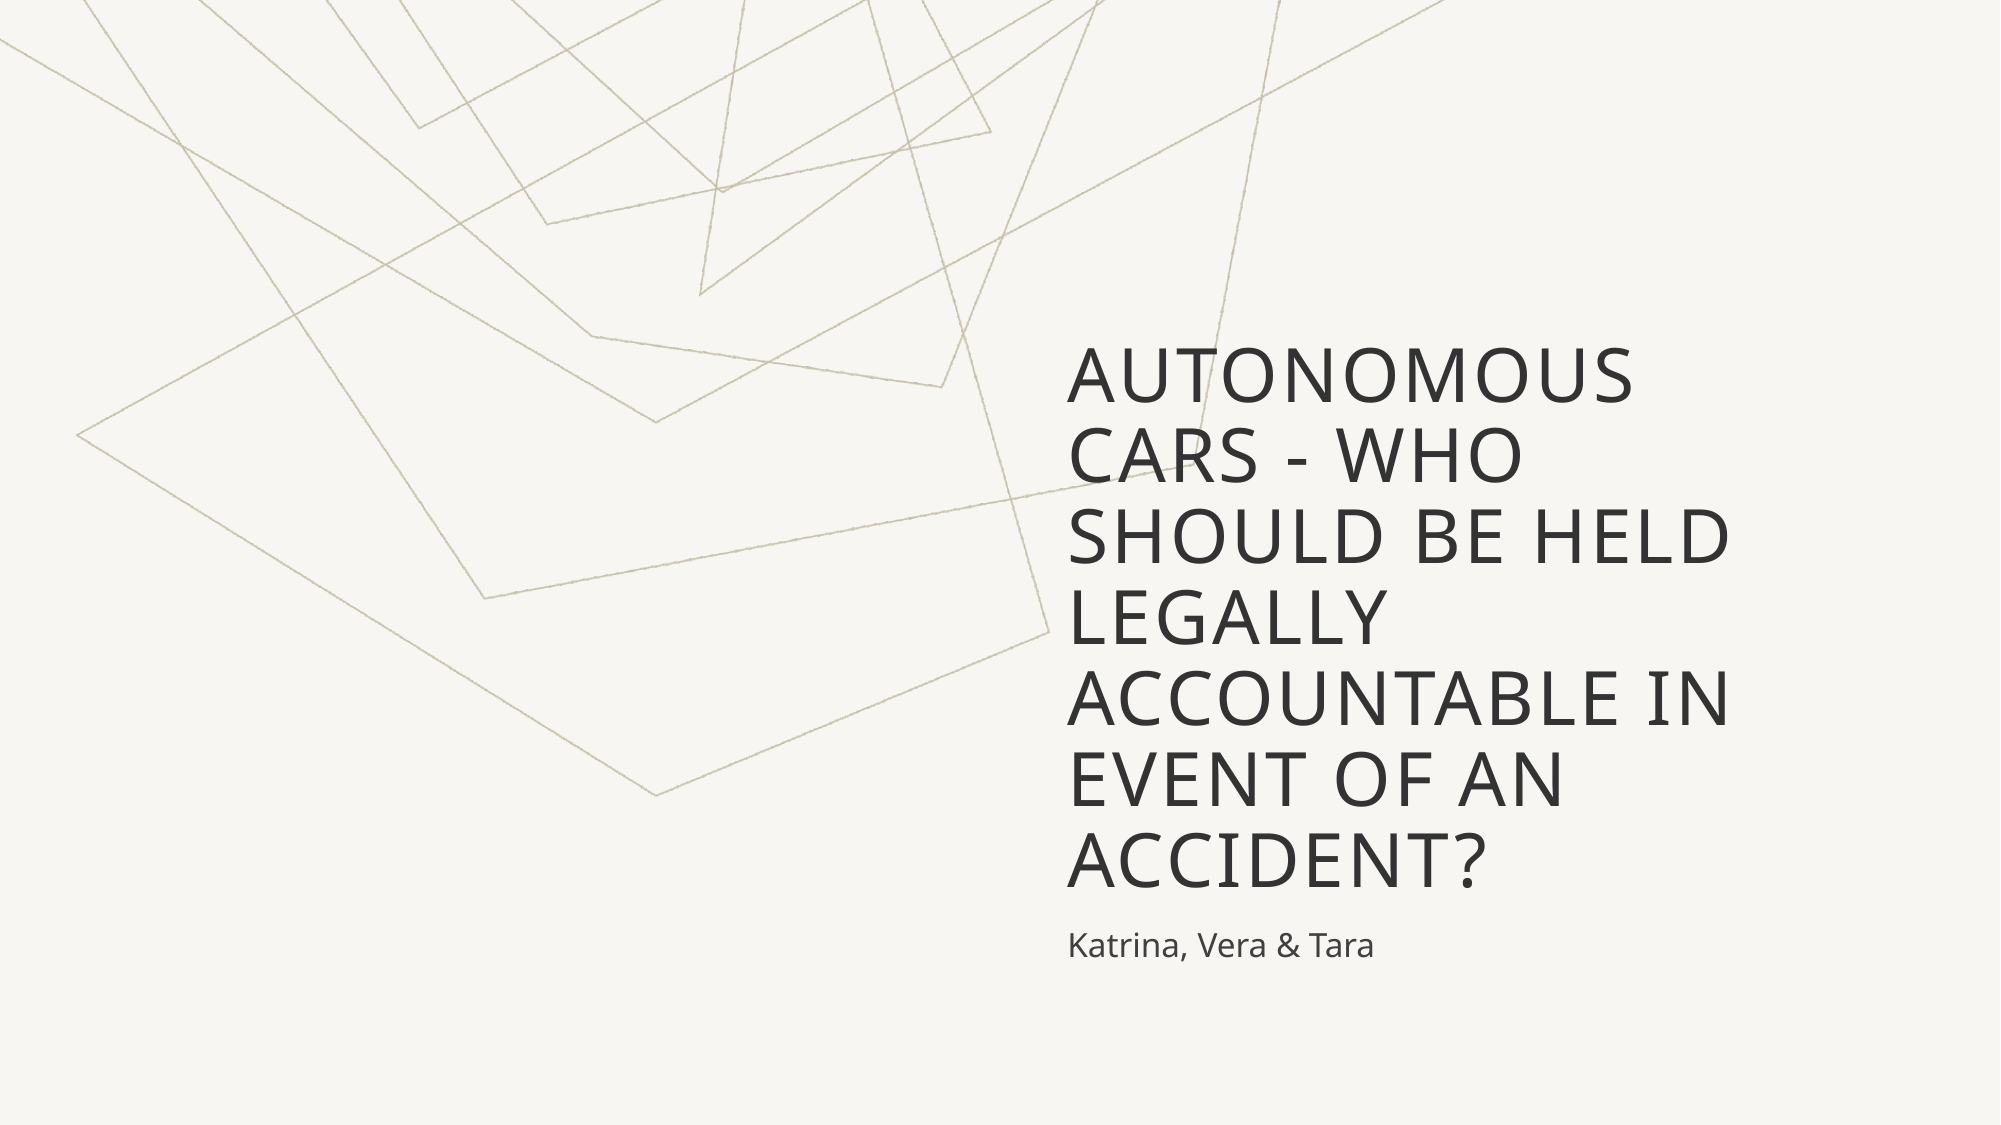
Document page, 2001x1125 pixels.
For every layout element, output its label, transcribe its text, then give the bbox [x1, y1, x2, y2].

subtitle Katrina, Vera & Tara [1052, 916, 1864, 982]
title Autonomous cars - who should be held legally accountable in event of an accident? [1052, 727, 1864, 912]
picture [0, 0, 1557, 830]
